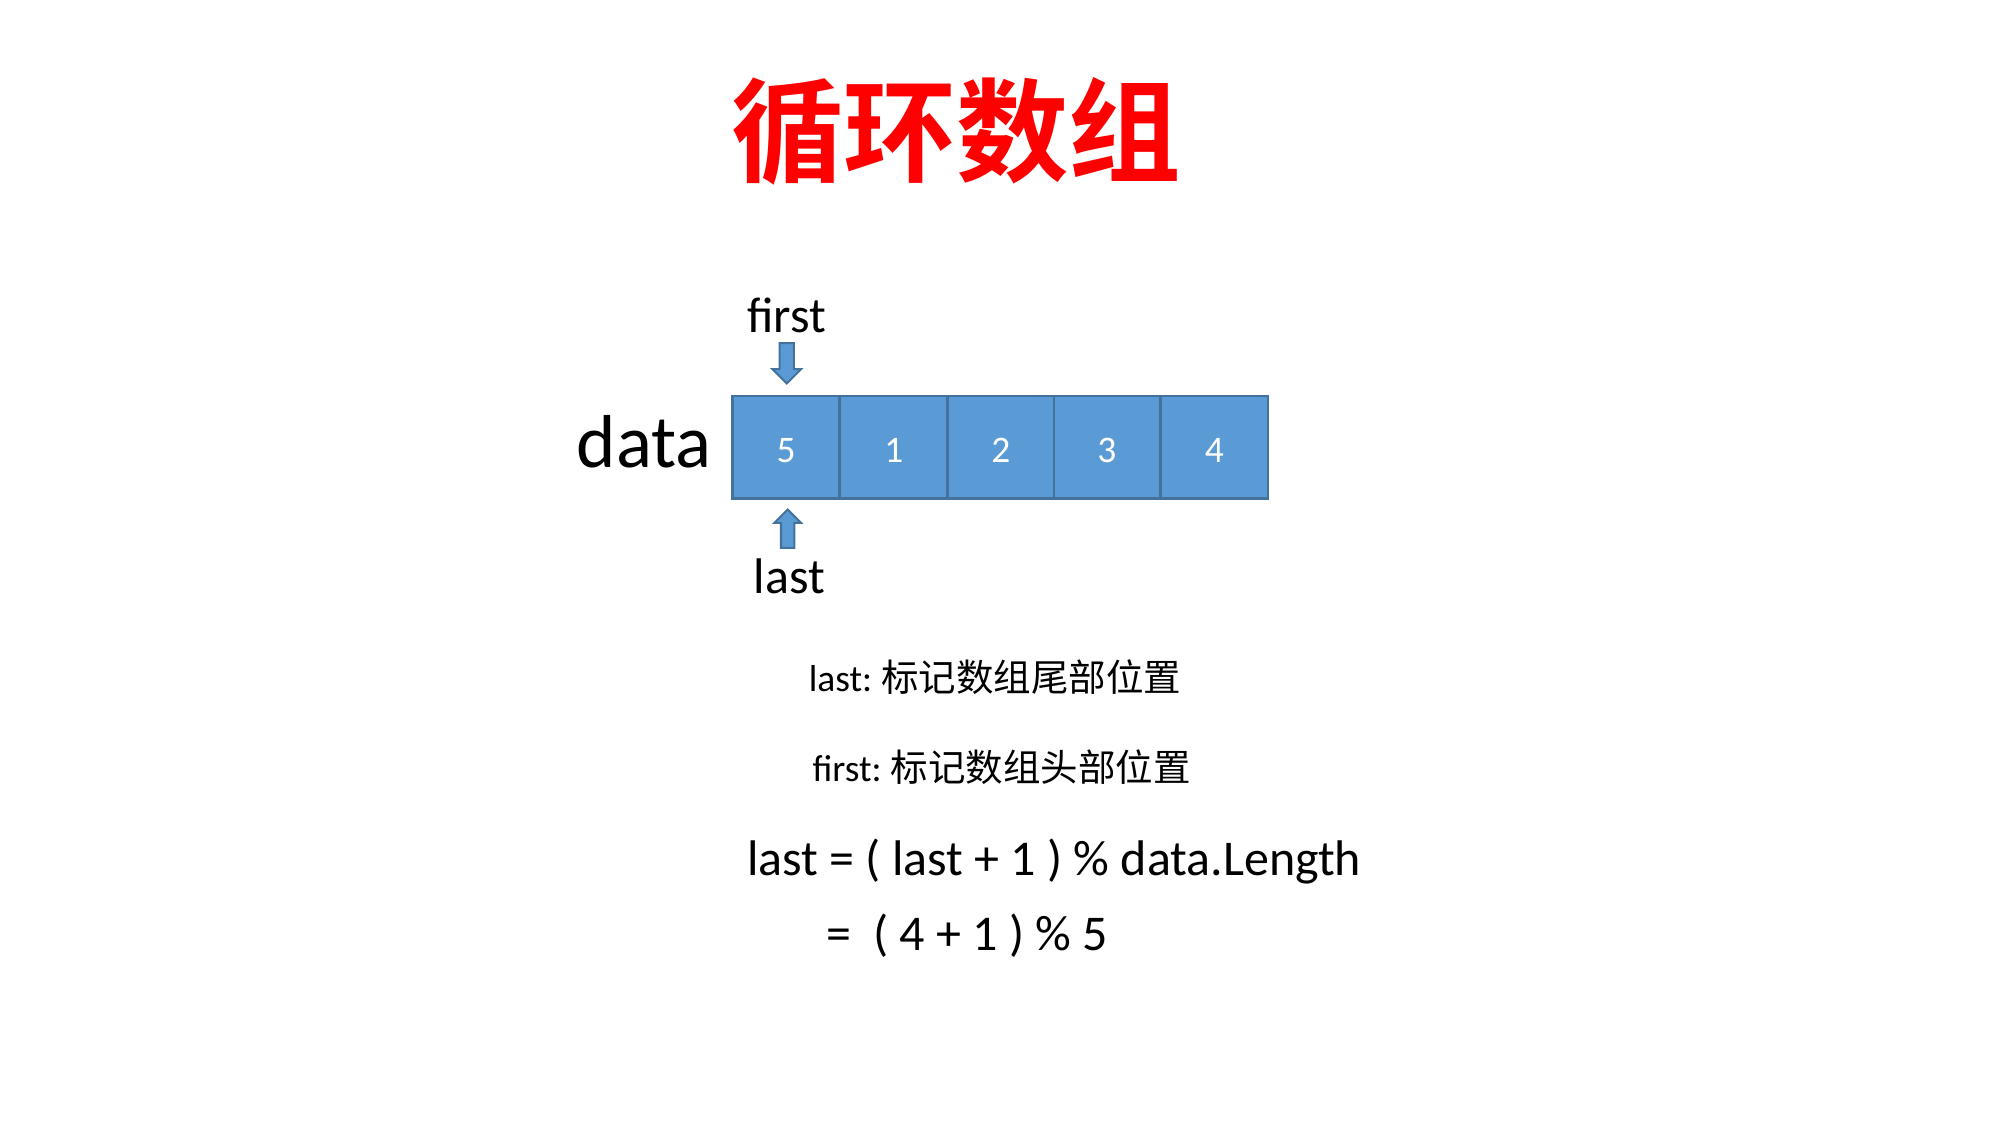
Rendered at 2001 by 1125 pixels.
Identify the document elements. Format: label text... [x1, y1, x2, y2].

text_box data [412, 385, 747, 491]
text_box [732, 275, 926, 384]
text_box 循环数组 [716, 53, 1812, 204]
text_box last:标记数组尾部位置 [794, 646, 1222, 707]
text_box 1 [840, 395, 947, 500]
text_box = ( 4 + 1 ) % 5 [732, 892, 1397, 968]
text_box 3 [1053, 395, 1160, 500]
text_box 5 [732, 395, 841, 499]
text_box 2 [947, 395, 1053, 500]
text_box 4 [1160, 395, 1269, 500]
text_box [738, 509, 841, 612]
text_box first:标记数组头部位置 [797, 736, 1226, 797]
text_box last = ( last + 1 ) % data.Length [732, 817, 1397, 892]
